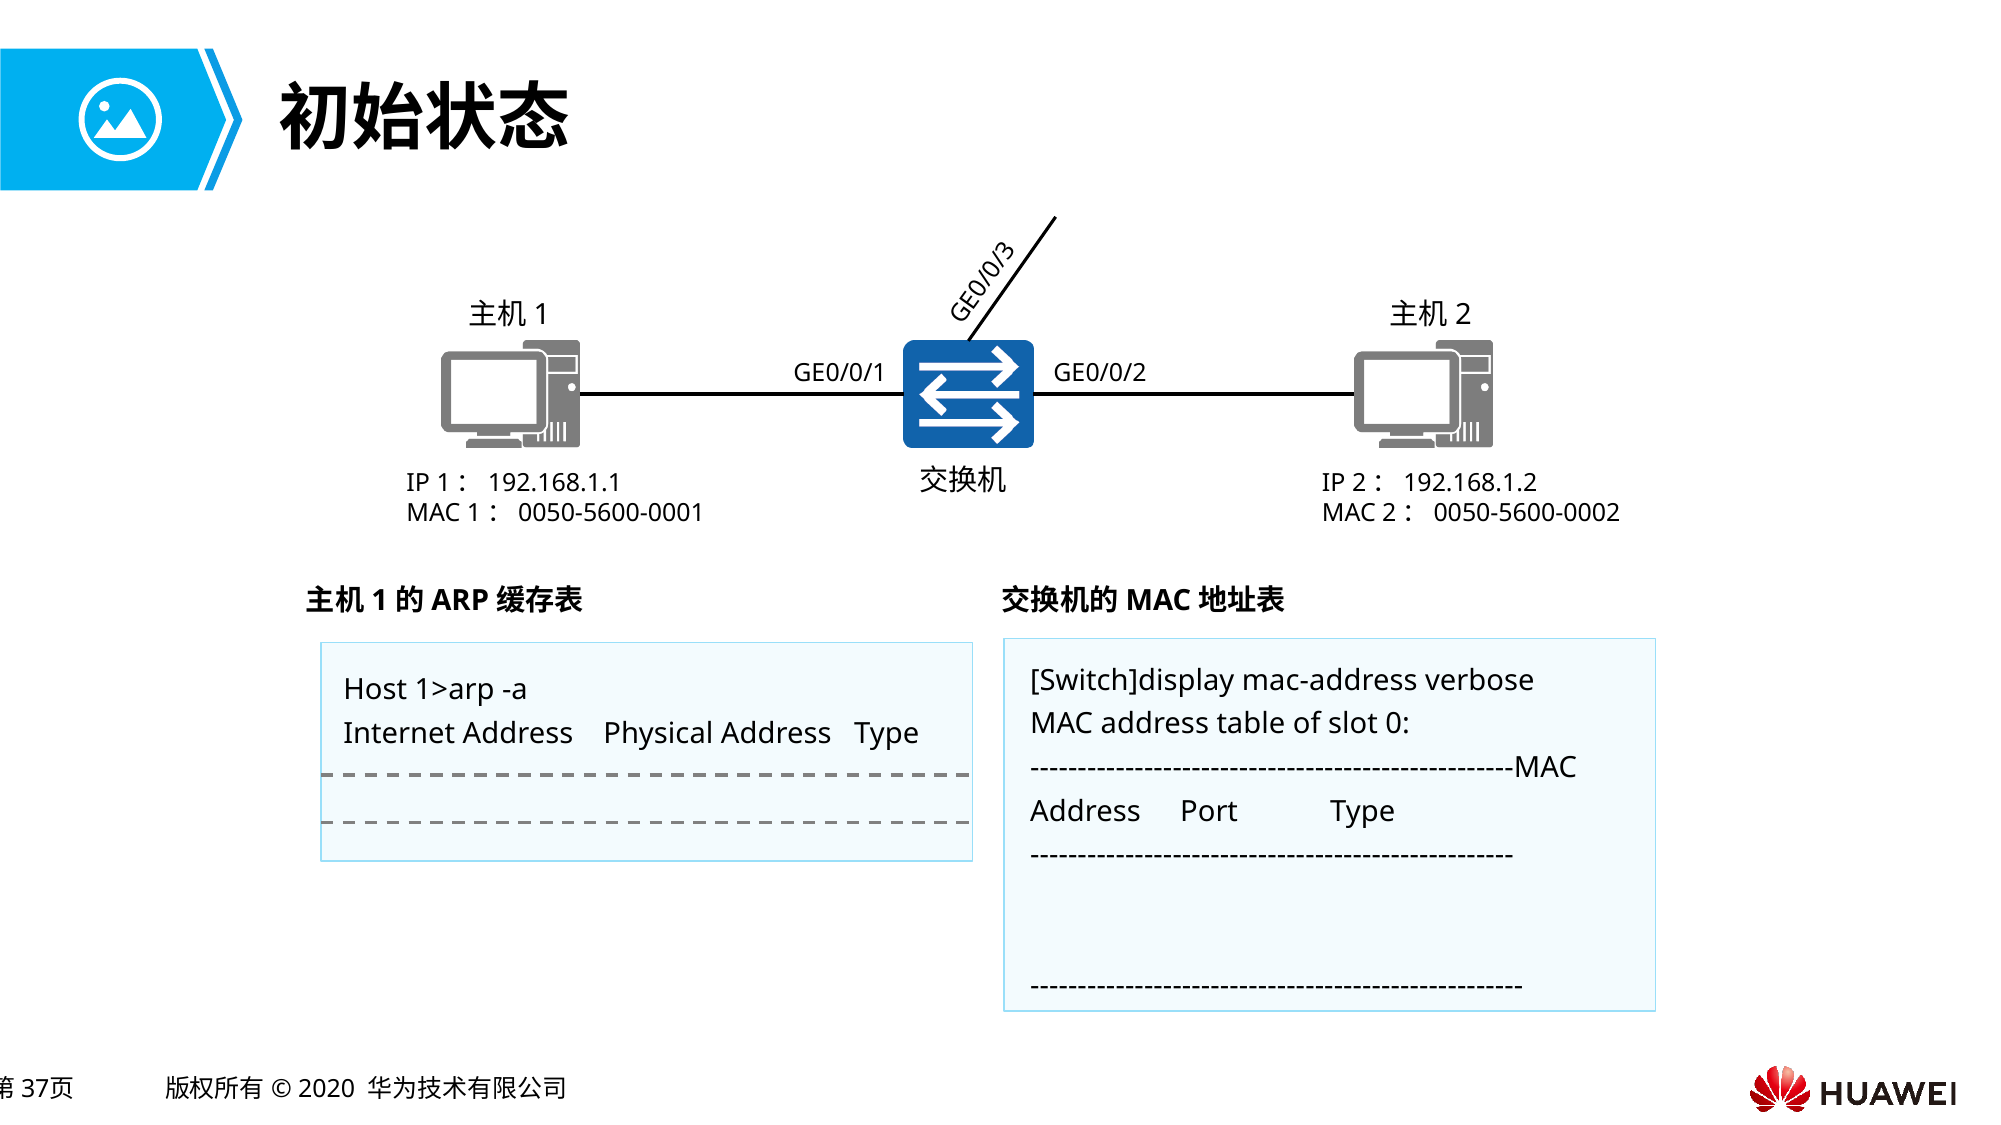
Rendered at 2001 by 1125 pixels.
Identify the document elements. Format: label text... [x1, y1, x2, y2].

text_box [281, 638, 968, 862]
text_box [391, 196, 1709, 535]
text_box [968, 638, 1656, 1012]
text_box 交换机的MAC地址表 [981, 574, 1307, 624]
title 初始状态 [261, 67, 1874, 173]
text_box 主机1的ARP缓存表 [282, 574, 608, 624]
picture [1750, 1066, 1956, 1112]
